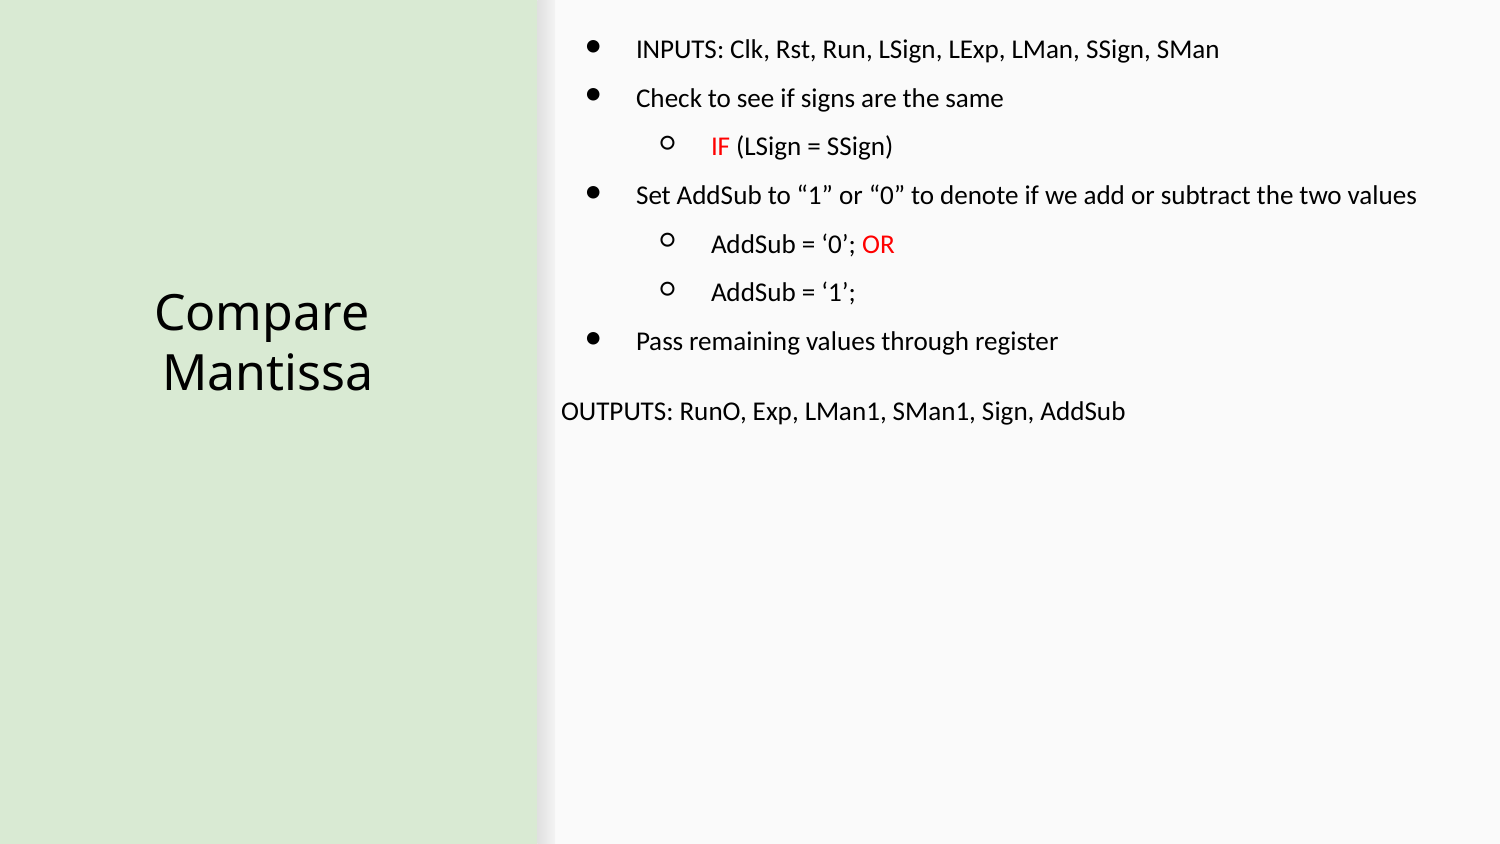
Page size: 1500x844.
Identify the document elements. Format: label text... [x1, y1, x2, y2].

title Compare Mantissa [31, 258, 493, 415]
text_box INPUTS: Clk, Rst, Run, LSign, LExp, LMan, SSign, SMan Check to see if signs are the same IF (LSign = SSign) Set AddSub to “1” or “0” to denote if we add or subtract the two values AddSub = ‘0’; OR AddSub = ‘1’; Pass remaining values through register OUTPUTS: RunO, Exp, LMan1, SMan1, Sign, AddSub [546, 0, 1500, 844]
